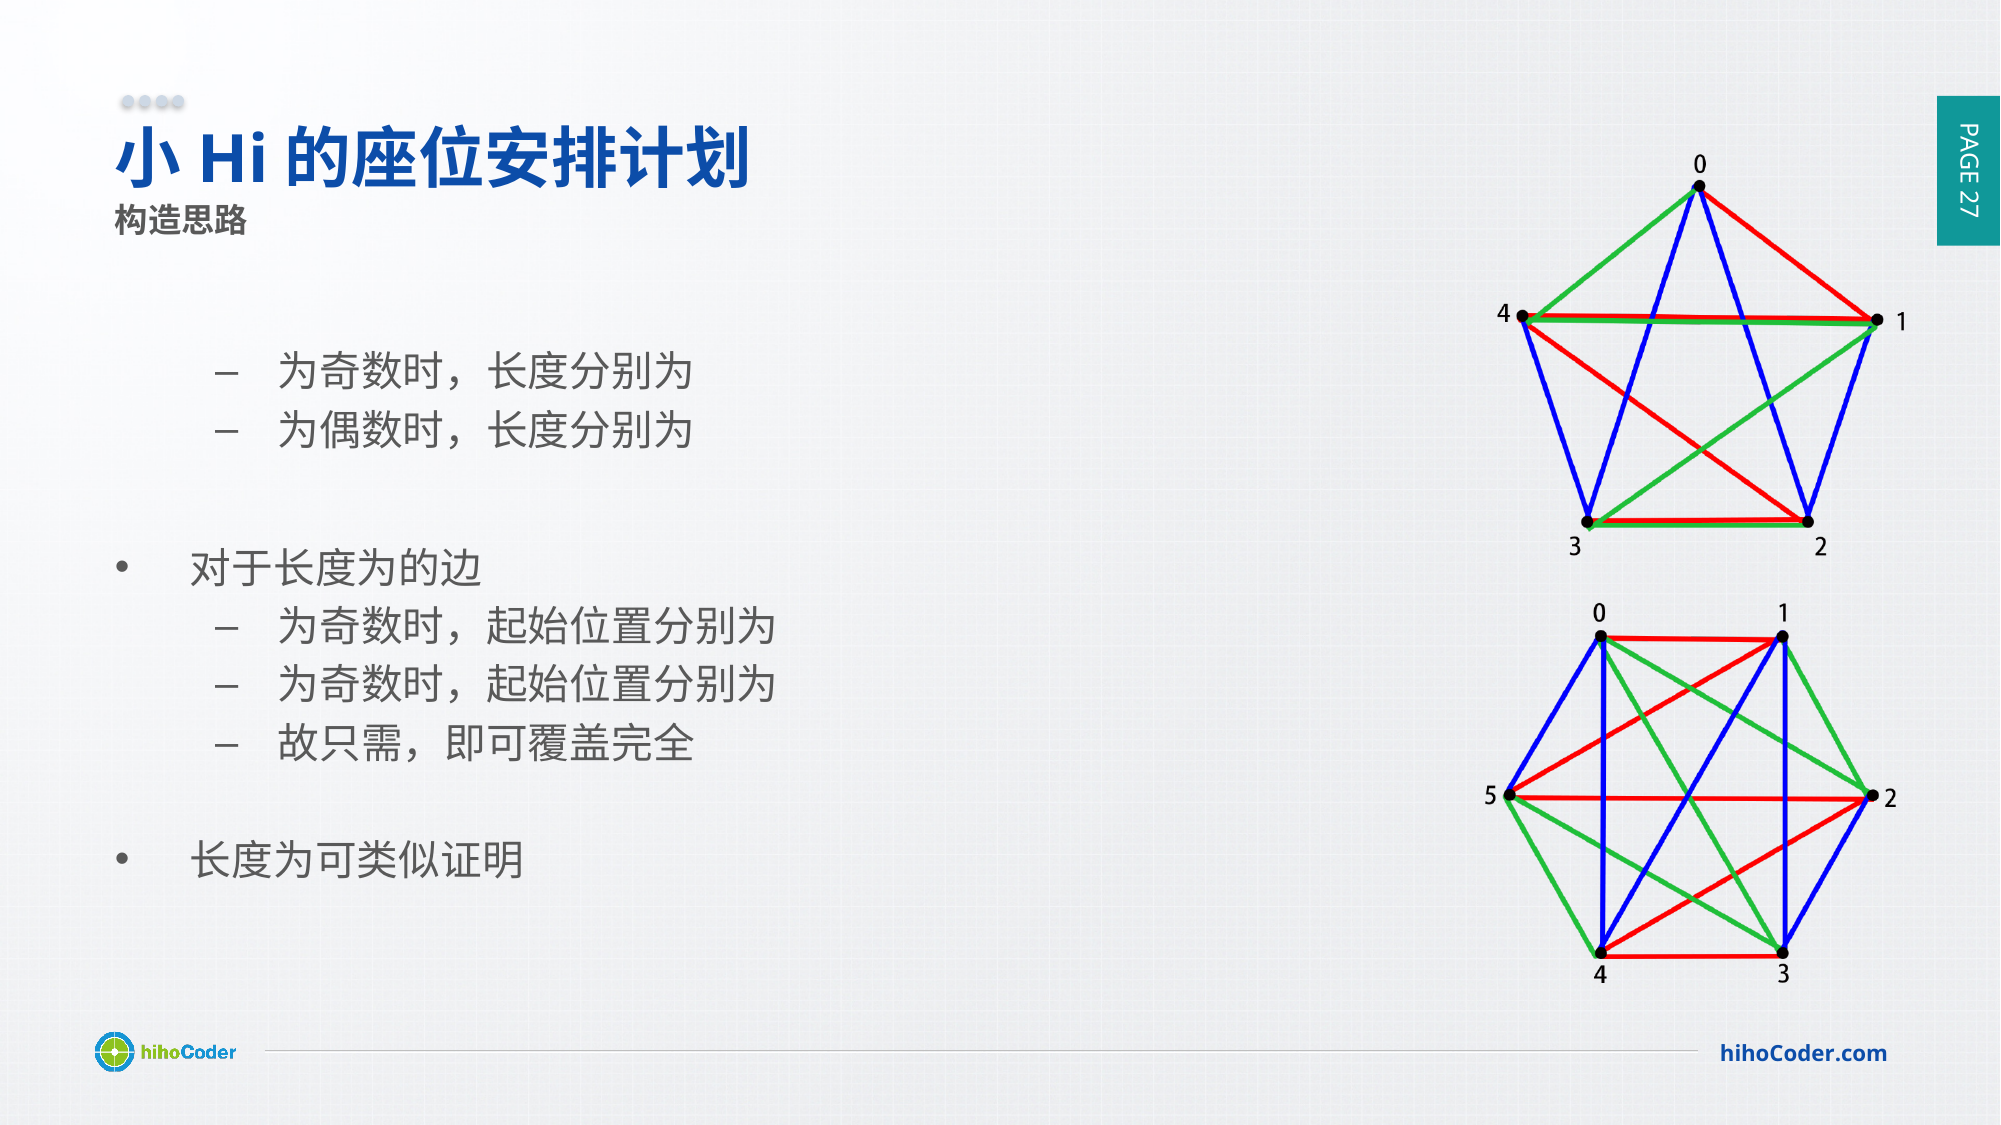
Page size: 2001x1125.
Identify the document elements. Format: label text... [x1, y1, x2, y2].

list 构造思路 [99, 191, 1200, 263]
picture [0, 0, 2000, 1125]
title 小Hi的座位安排计划 [99, 62, 1900, 250]
